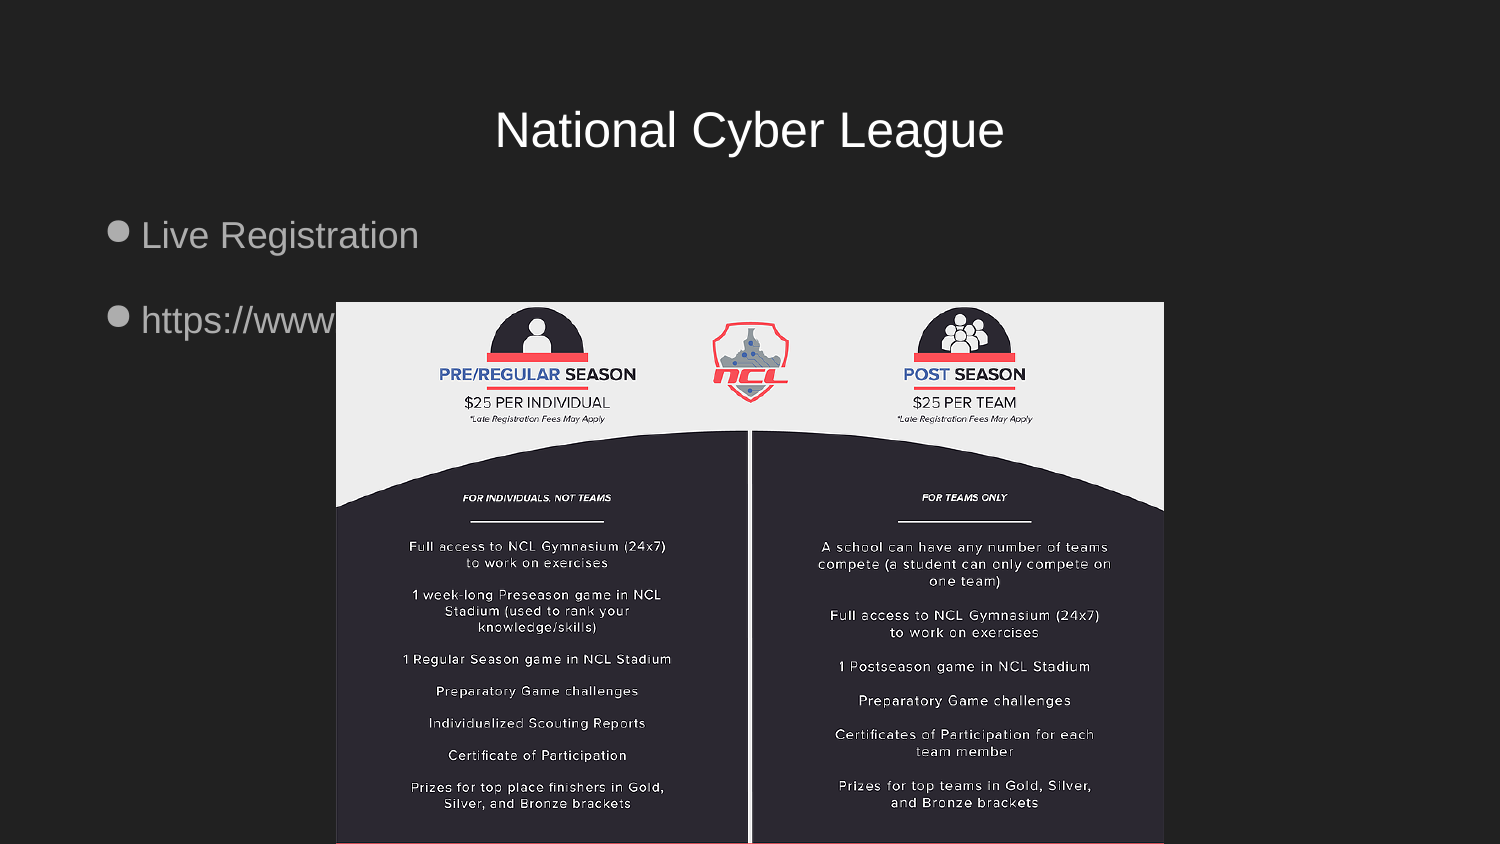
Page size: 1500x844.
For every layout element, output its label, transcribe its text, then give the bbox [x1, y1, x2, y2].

picture [335, 302, 1165, 844]
list Live Registration https://www.nationalcyberleague.org/ [51, 189, 1449, 750]
title National Cyber League [51, 72, 1449, 167]
